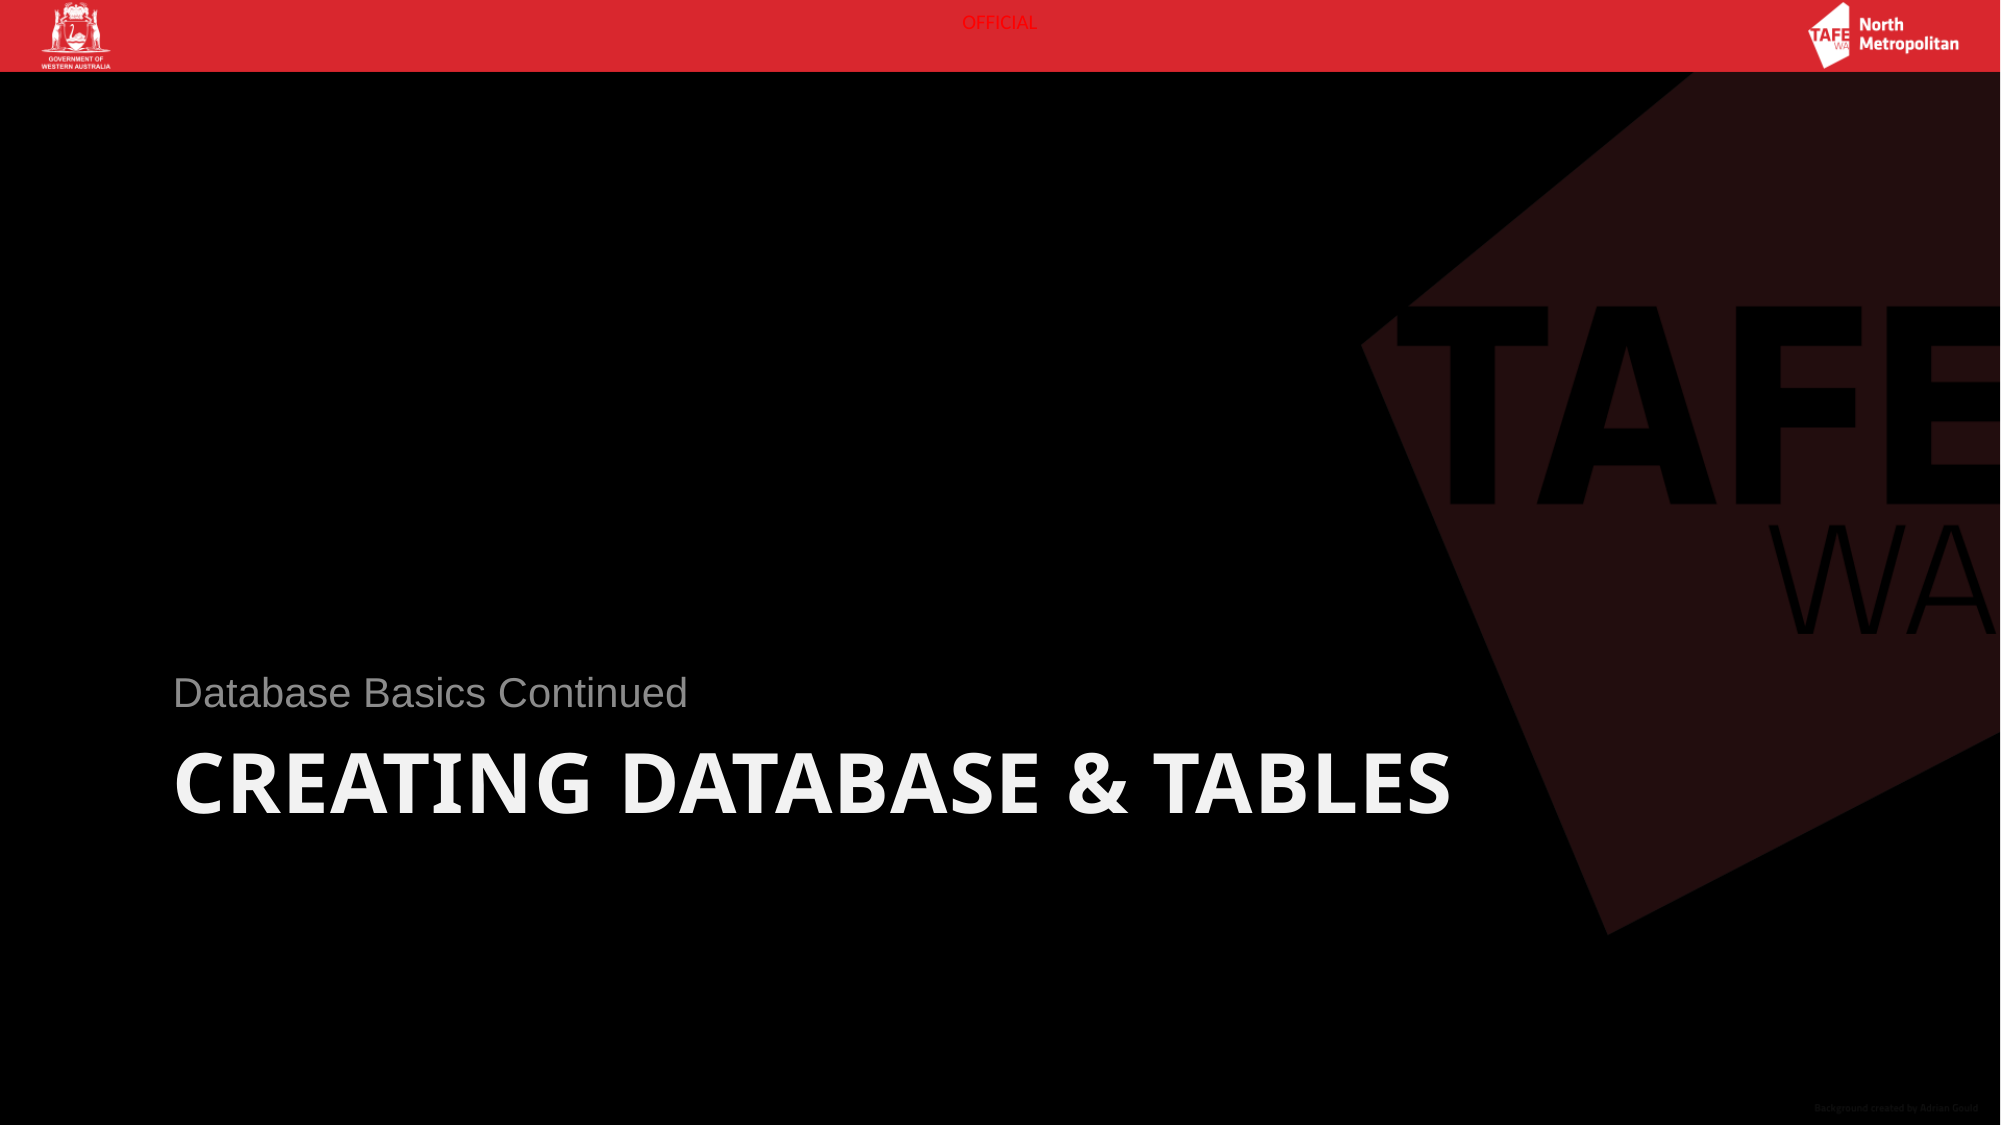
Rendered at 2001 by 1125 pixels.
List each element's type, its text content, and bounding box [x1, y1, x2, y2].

picture [0, 0, 2001, 1125]
title Creating Database & Tables [157, 723, 1858, 947]
list Database Basics Continued [157, 476, 1858, 723]
